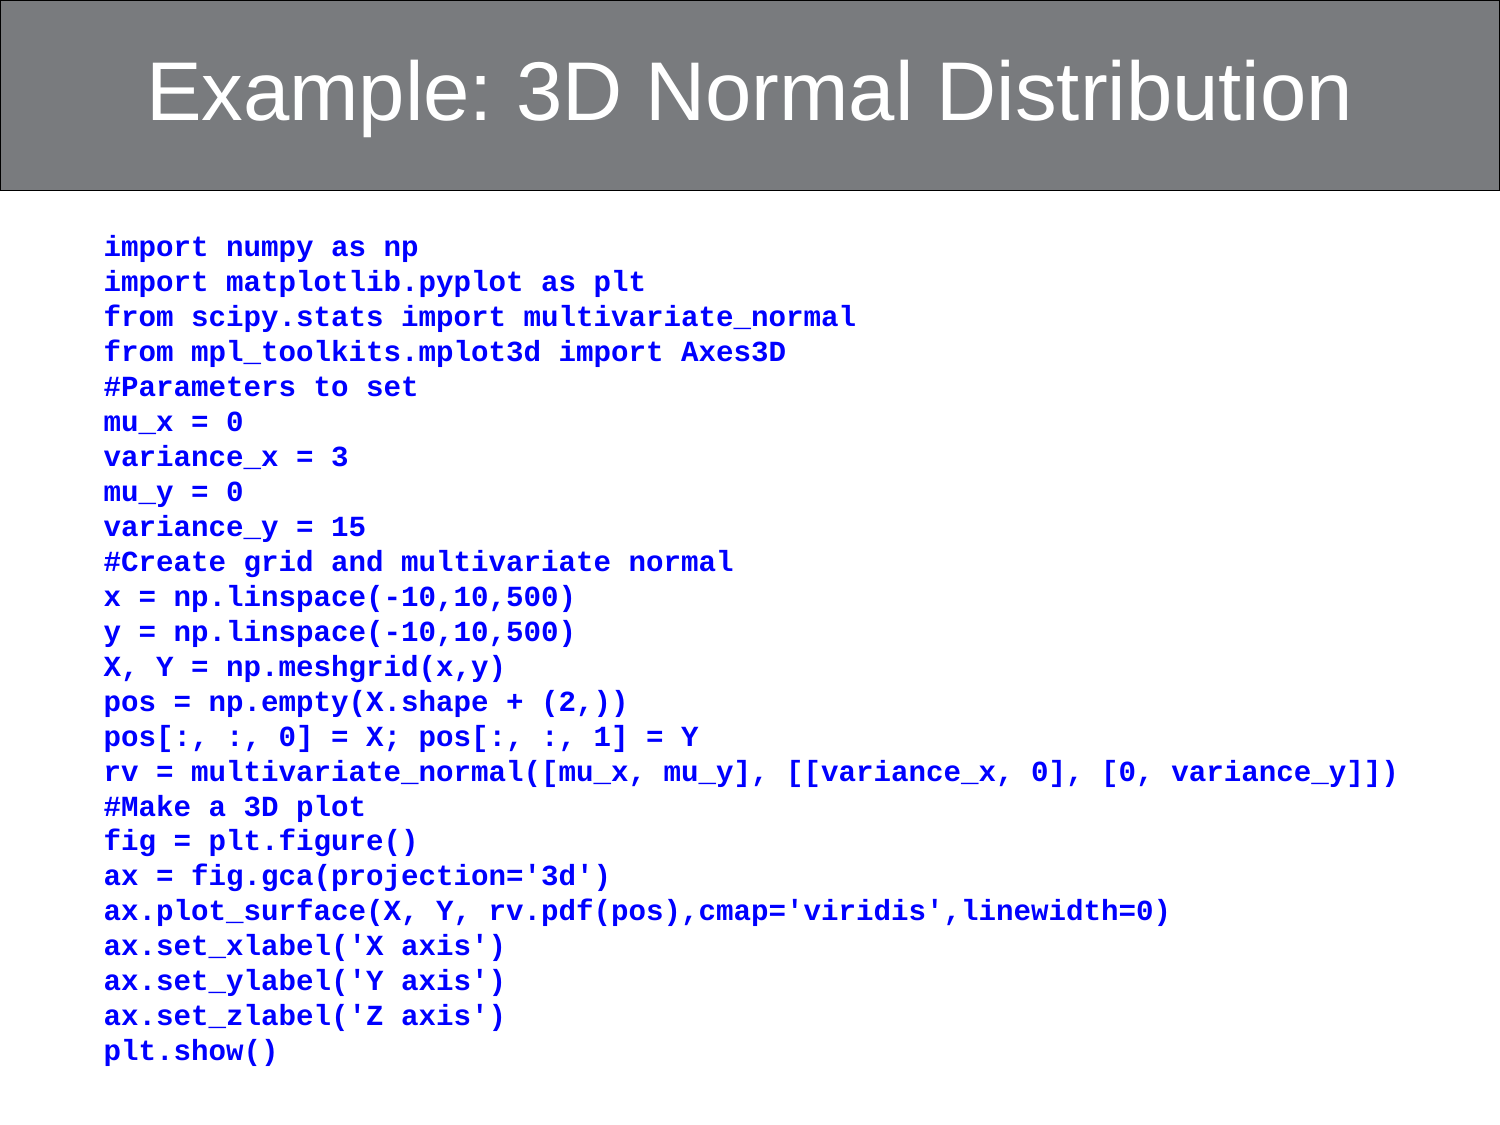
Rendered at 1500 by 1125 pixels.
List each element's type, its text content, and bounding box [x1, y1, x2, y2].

list import numpy as np import matplotlib.pyplot as plt from scipy.stats import multivariate_normal from mpl_toolkits.mplot3d import Axes3D #Parameters to set mu_x = 0 variance_x = 3 mu_y = 0 variance_y = 15 #Create grid and multivariate normal x = np.linspace(-10,10,500) y = np.linspace(-10,10,500) X, Y = np.meshgrid(x,y) pos = np.empty(X.shape + (2,)) pos[:, :, 0] = X; pos[:, :, 1] = Y rv = multivariate_normal([mu_x, mu_y], [[variance_x, 0], [0, variance_y]]) #Make a 3D plot fig = plt.figure() ax = fig.gca(projection='3d') ax.plot_surface(X, Y, rv.pdf(pos),cmap='viridis',linewidth=0) ax.set_xlabel('X axis') ax.set_ylabel('Y axis') ax.set_zlabel('Z axis') plt.show() [88, 219, 1437, 1089]
title Example: 3D Normal Distribution [0, 25, 1500, 150]
